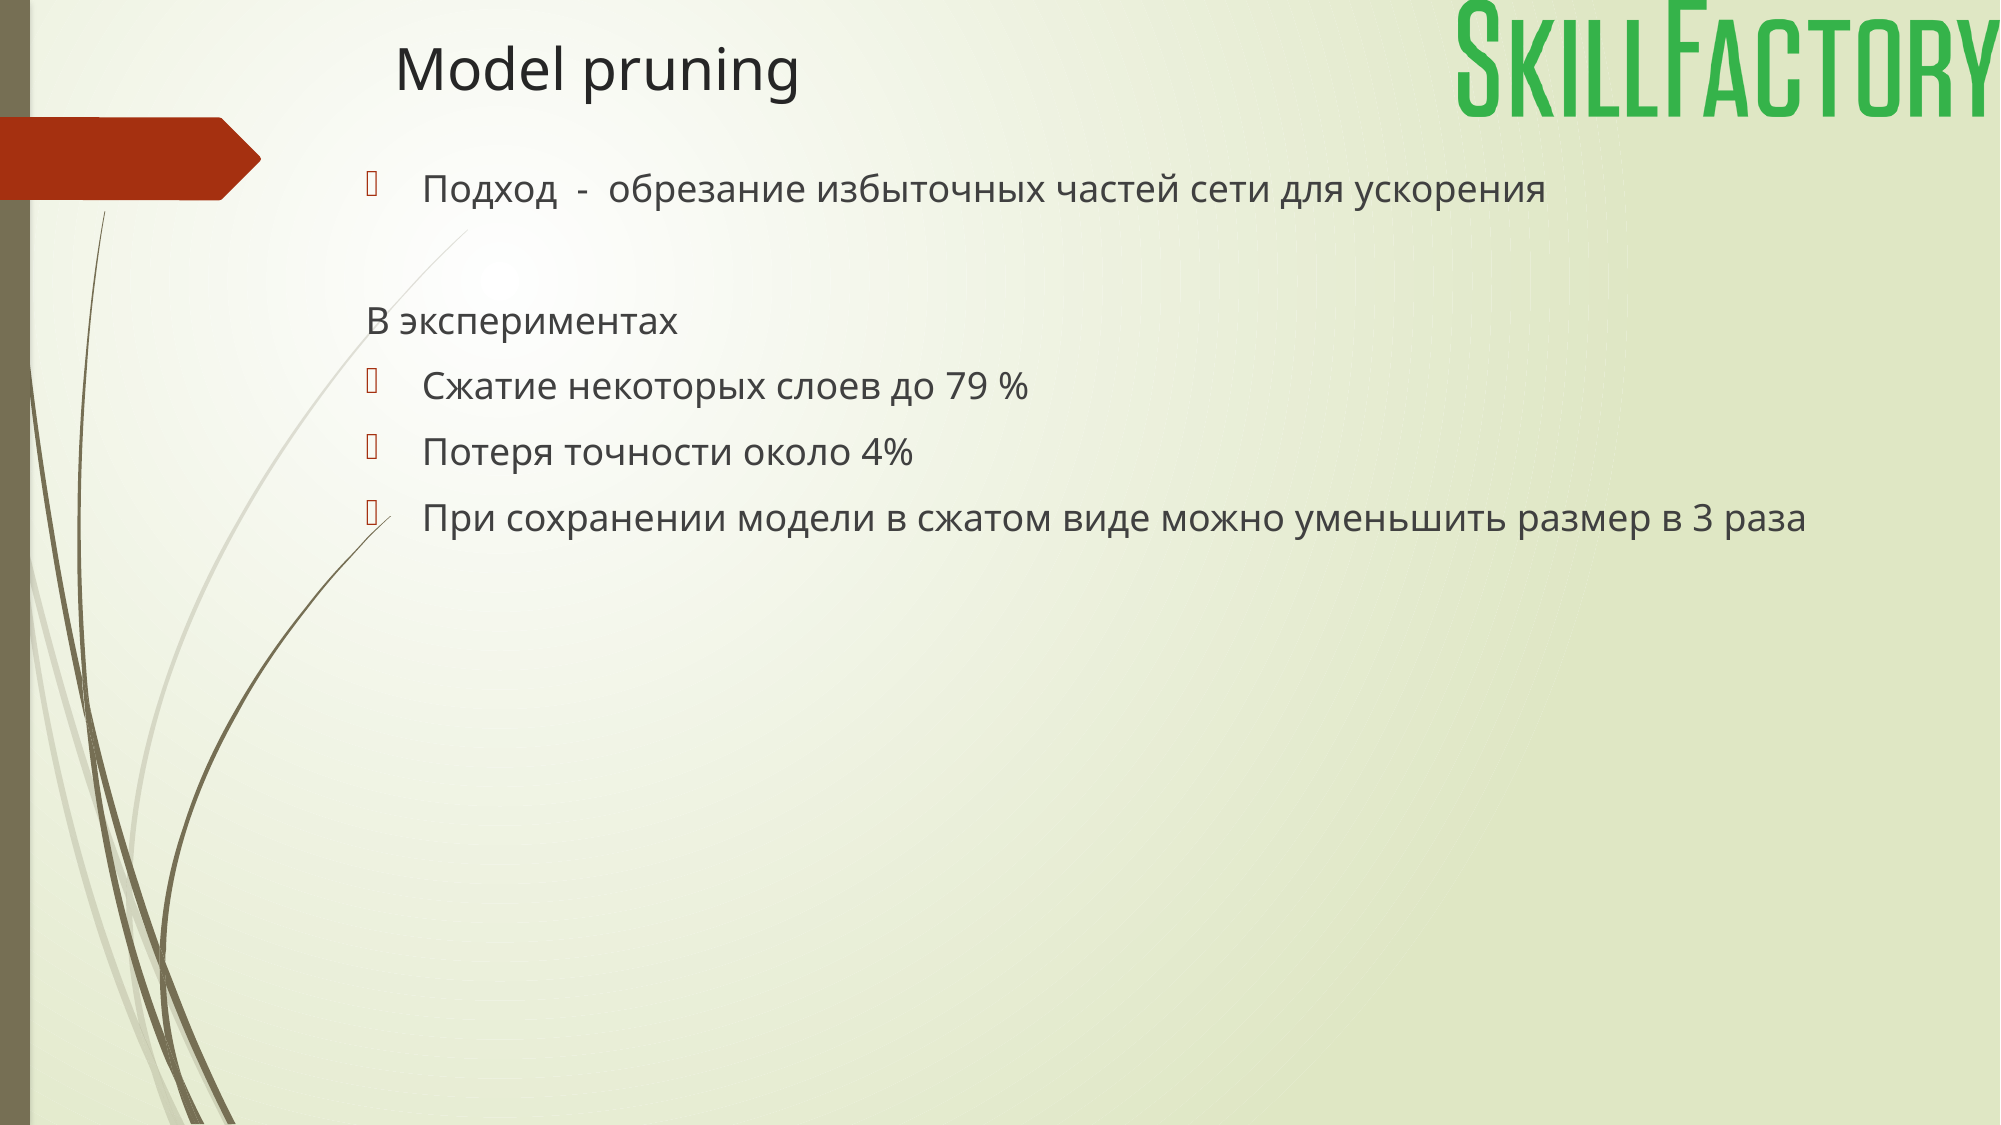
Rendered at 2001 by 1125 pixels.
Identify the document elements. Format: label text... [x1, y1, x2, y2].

title Model pruning [379, 23, 890, 111]
list Подход - обрезание избыточных частей сети для ускорения В экспериментах Сжатие некоторых слоев до 79 % Потеря точности около 4% При сохранении модели в сжатом виде можно уменьшить размер в 3 раза [350, 157, 1888, 970]
picture [1457, 0, 2000, 117]
